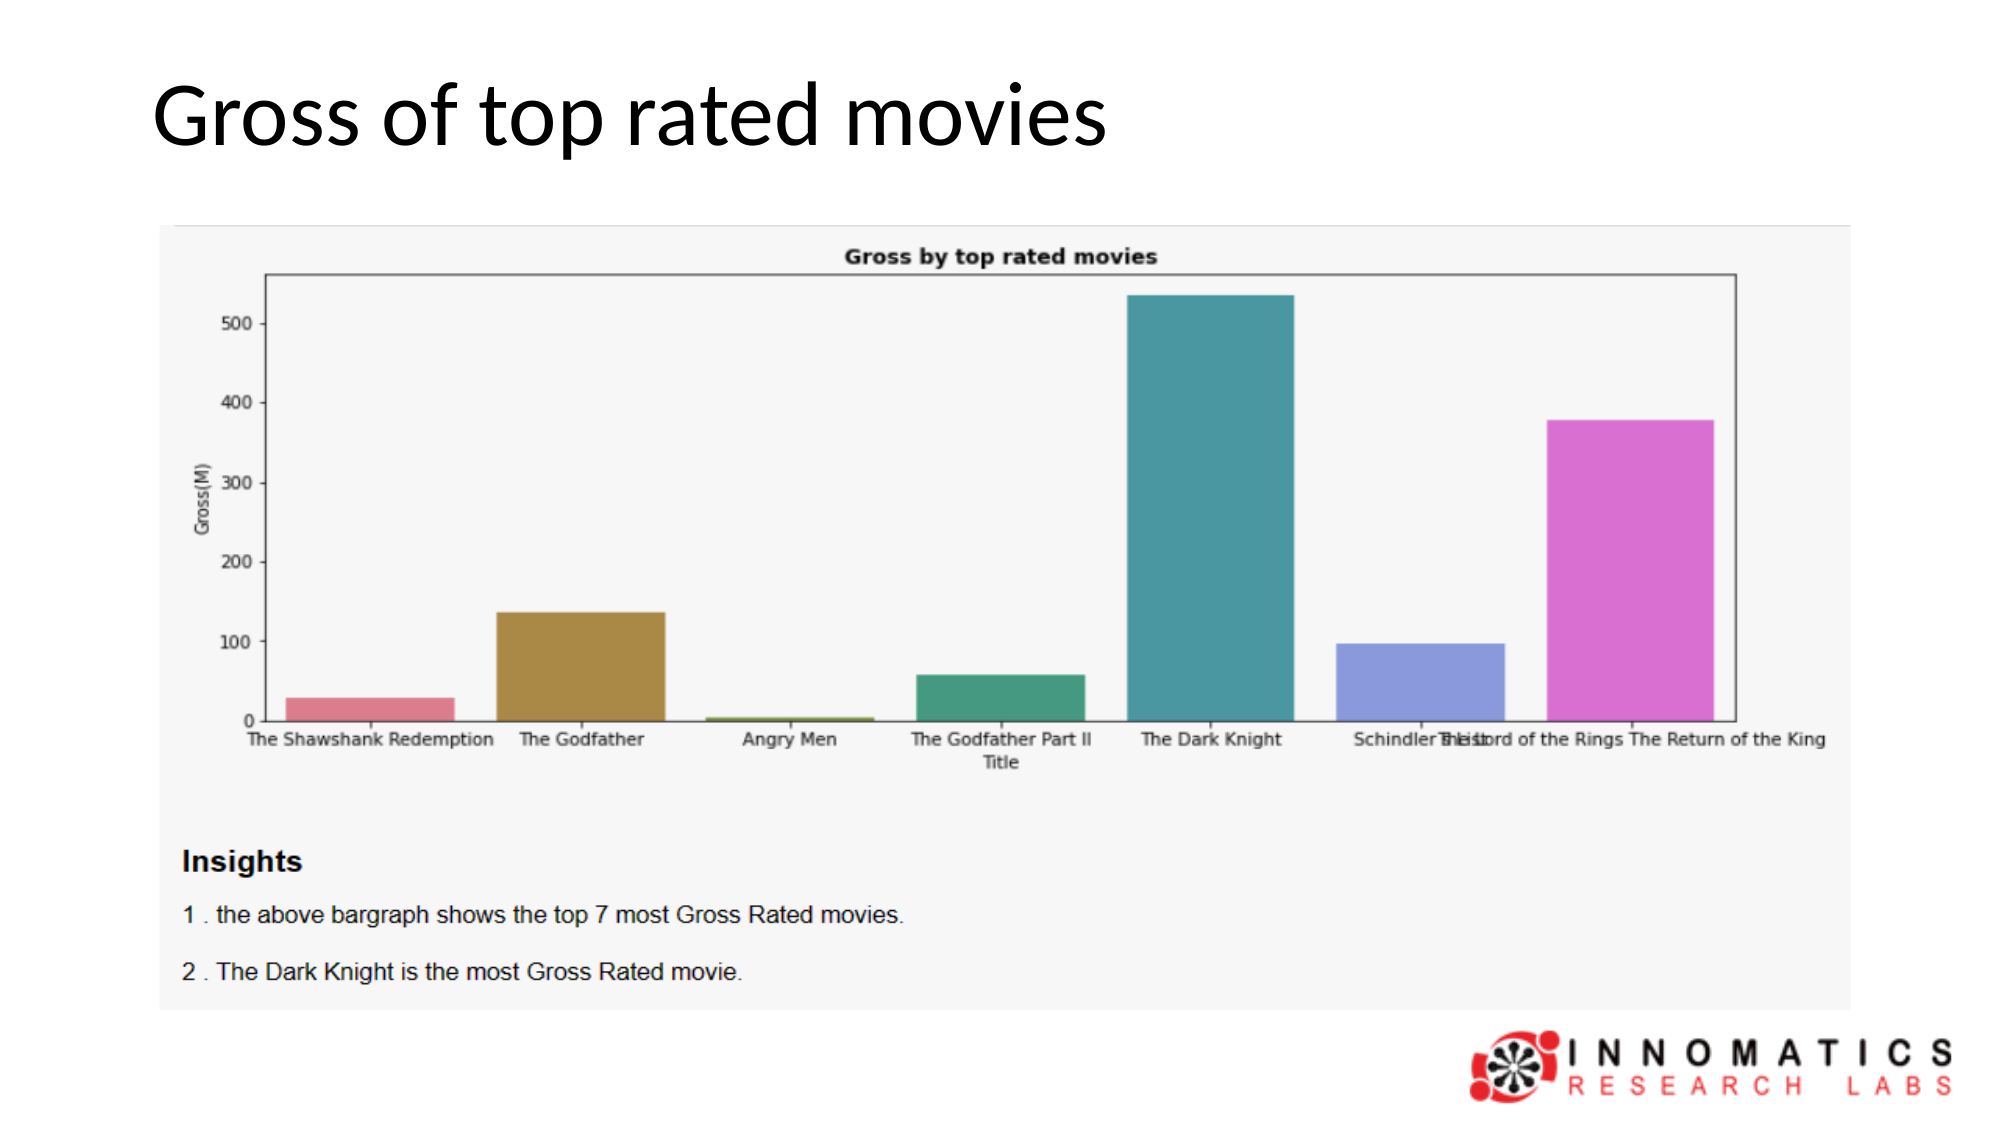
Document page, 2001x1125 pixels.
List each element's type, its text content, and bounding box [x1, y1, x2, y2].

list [159, 225, 1851, 1010]
title Gross of top rated movies [137, 7, 1863, 225]
picture [1445, 1014, 1975, 1125]
